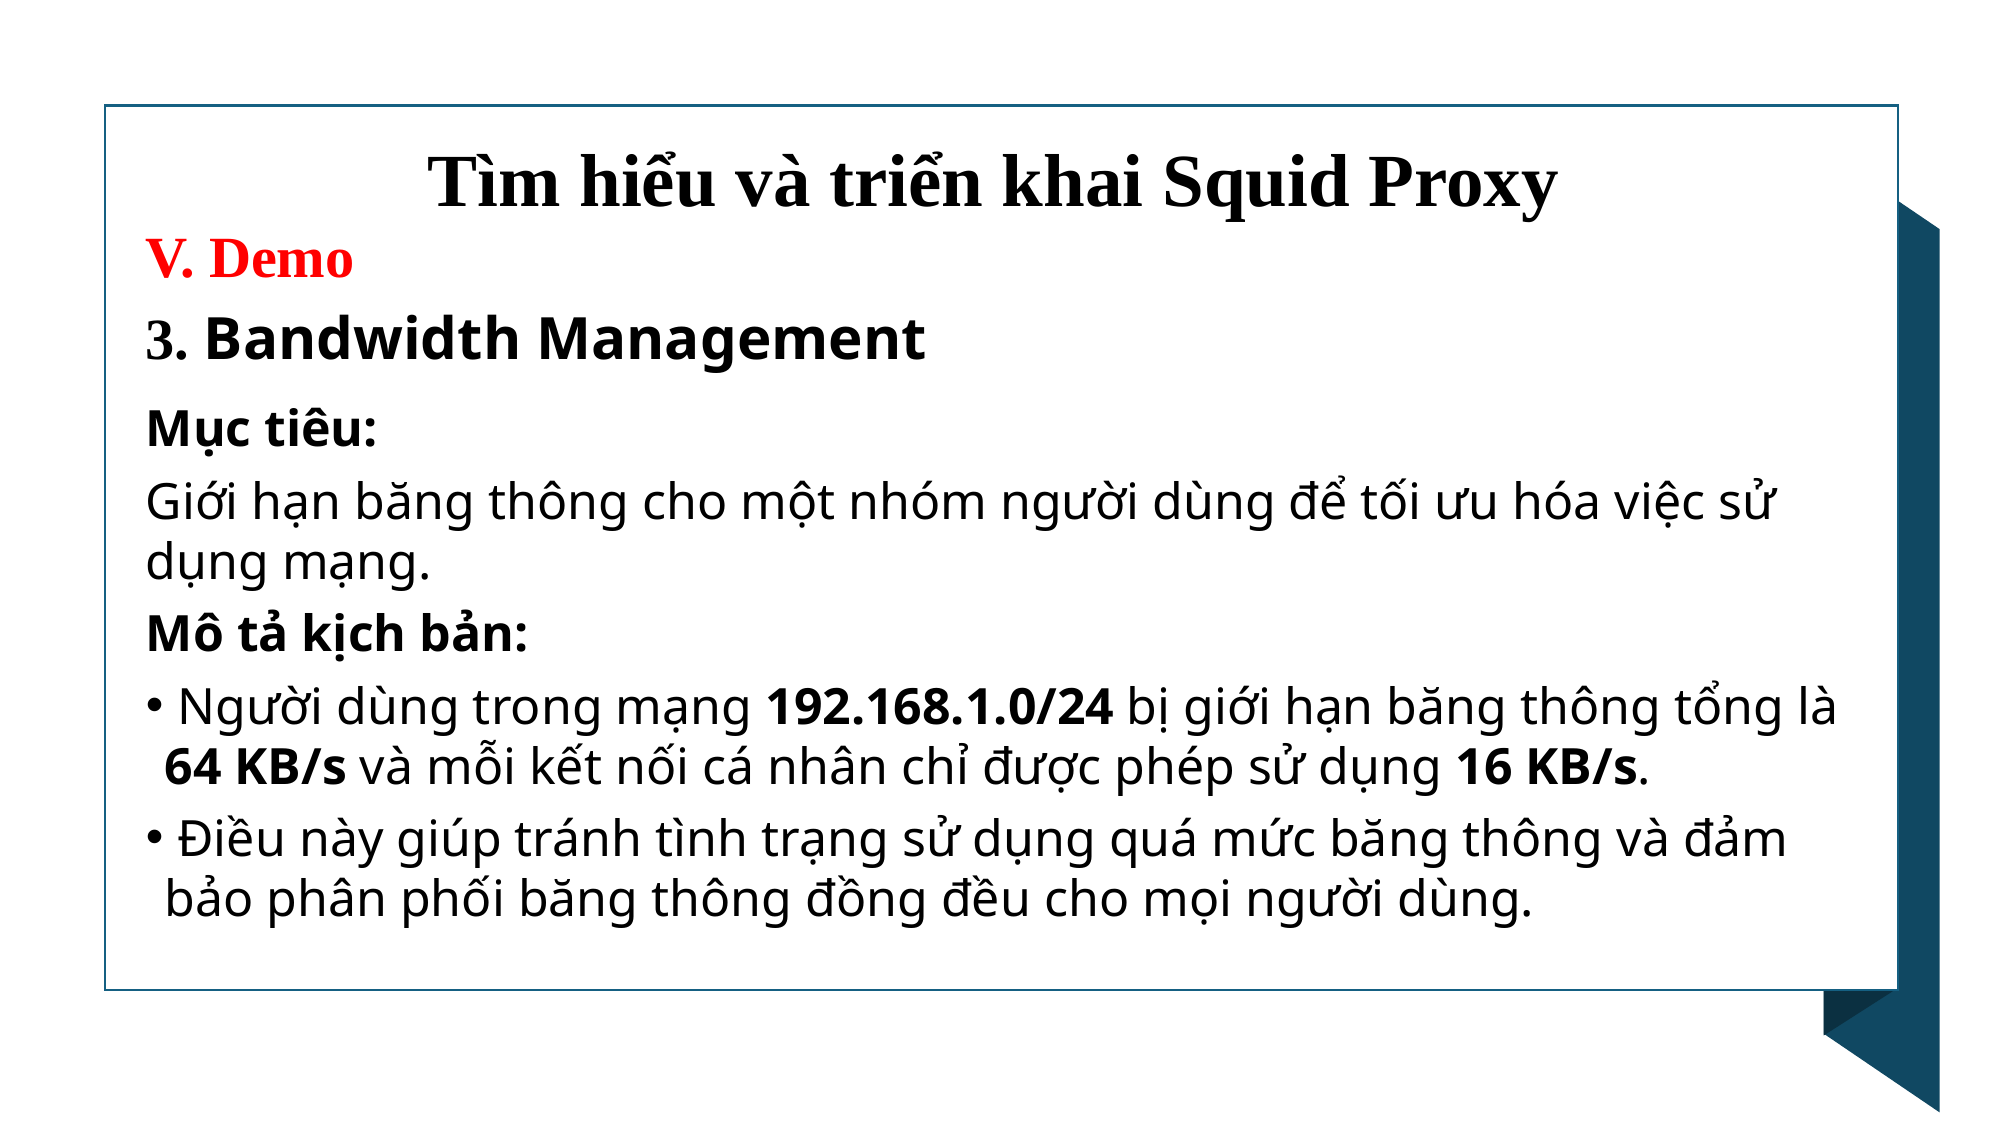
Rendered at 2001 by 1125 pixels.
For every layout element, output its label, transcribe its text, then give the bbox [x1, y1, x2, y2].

text_box V. Demo 3. Bandwidth Management [131, 211, 1755, 389]
text_box [1825, 201, 1940, 1113]
text_box Tìm hiểu và triển khai Squid Proxy [163, 123, 1824, 229]
text_box [1823, 990, 1893, 1036]
text_box Mục tiêu: Giới hạn băng thông cho một nhóm người dùng để tối ưu hóa việc sử dụng mạng. Mô tả kịch bản: Người dùng trong mạng 192.168.1.0/24 bị giới hạn băng thông tổng là 64 KB/s và mỗi kết nối cá nhân chỉ được phép sử dụng 16 KB/s. Điều này giúp tránh tình trạng sử dụng quá mức băng thông và đảm bảo phân phối băng thông đồng đều cho mọi người dùng. [130, 389, 1869, 1007]
text_box [104, 105, 1899, 990]
